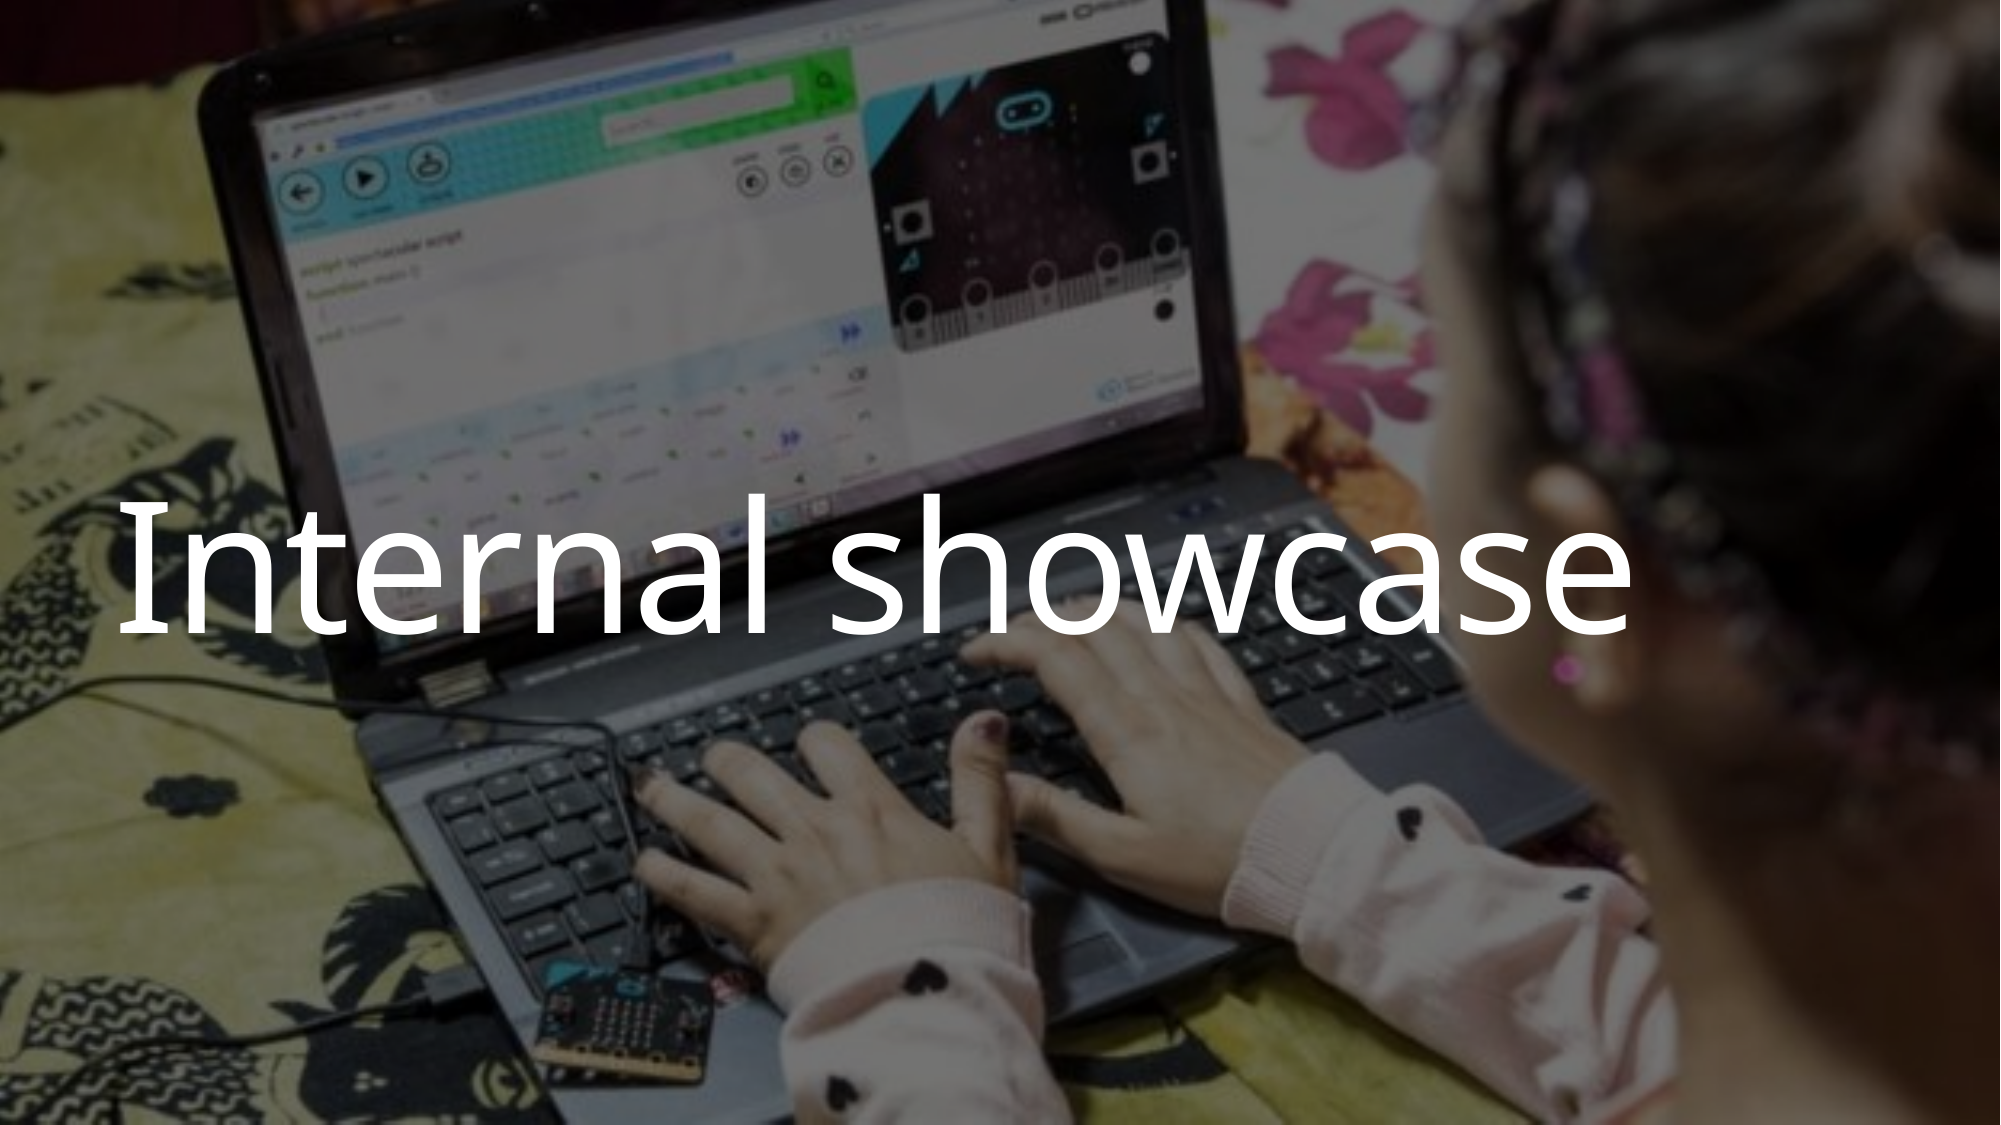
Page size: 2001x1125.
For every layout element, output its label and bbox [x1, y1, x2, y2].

list [0, 0, 2000, 1125]
